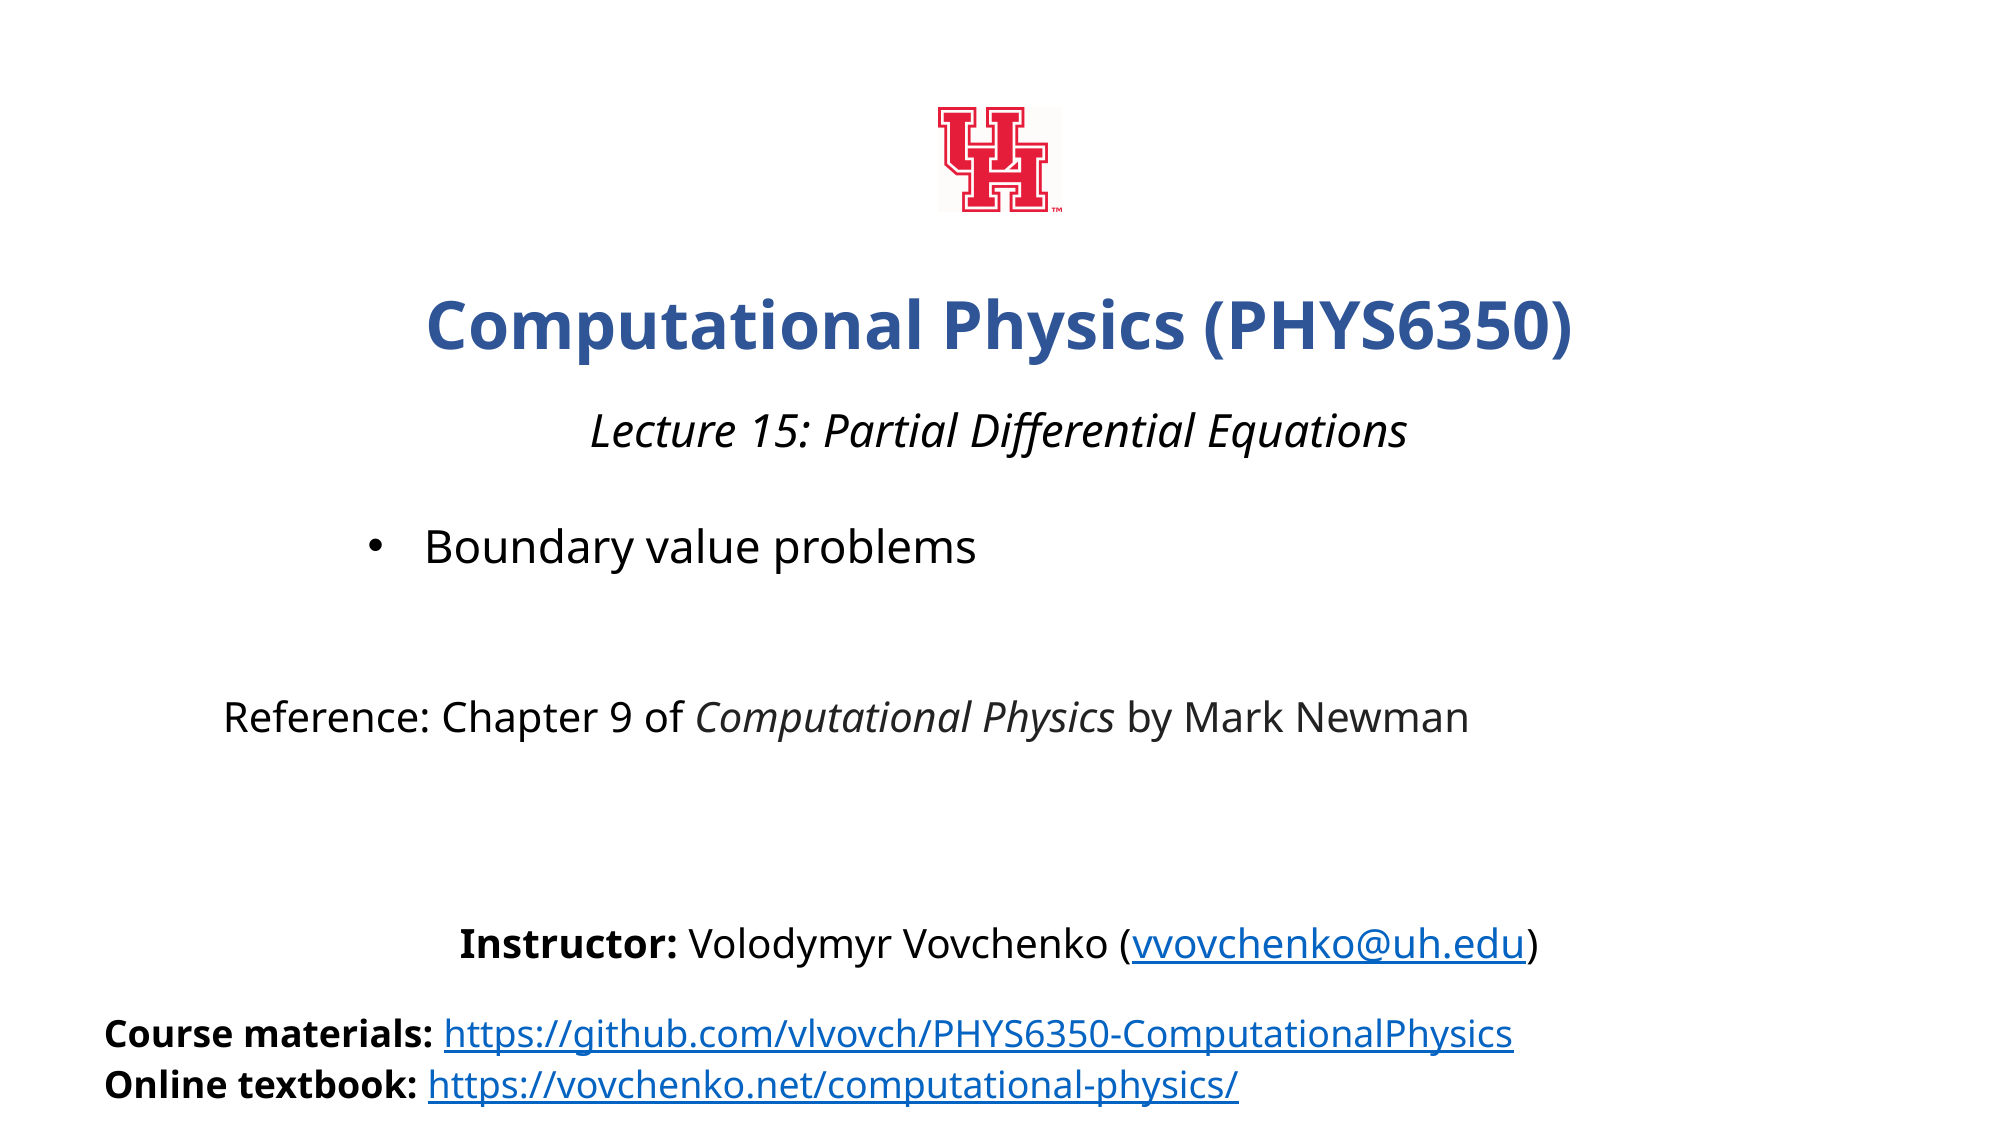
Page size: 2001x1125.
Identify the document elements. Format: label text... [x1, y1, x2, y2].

text_box Course materials: https://github.com/vlvovch/PHYS6350-ComputationalPhysics Online textbook: https://vovchenko.net/computational-physics/ [89, 1002, 1529, 1120]
text_box Reference: Chapter 9 of Computational Physics by Mark Newman [208, 683, 1791, 749]
title Computational Physics (PHYS6350) [249, 141, 1751, 372]
picture [938, 107, 1062, 212]
list Lecture 15: Partial Differential Equations [308, 400, 1690, 470]
text_box Instructor: Volodymyr Vovchenko (vvovchenko@uh.edu) [361, 911, 1637, 1003]
text_box Boundary value problems [352, 509, 1855, 580]
